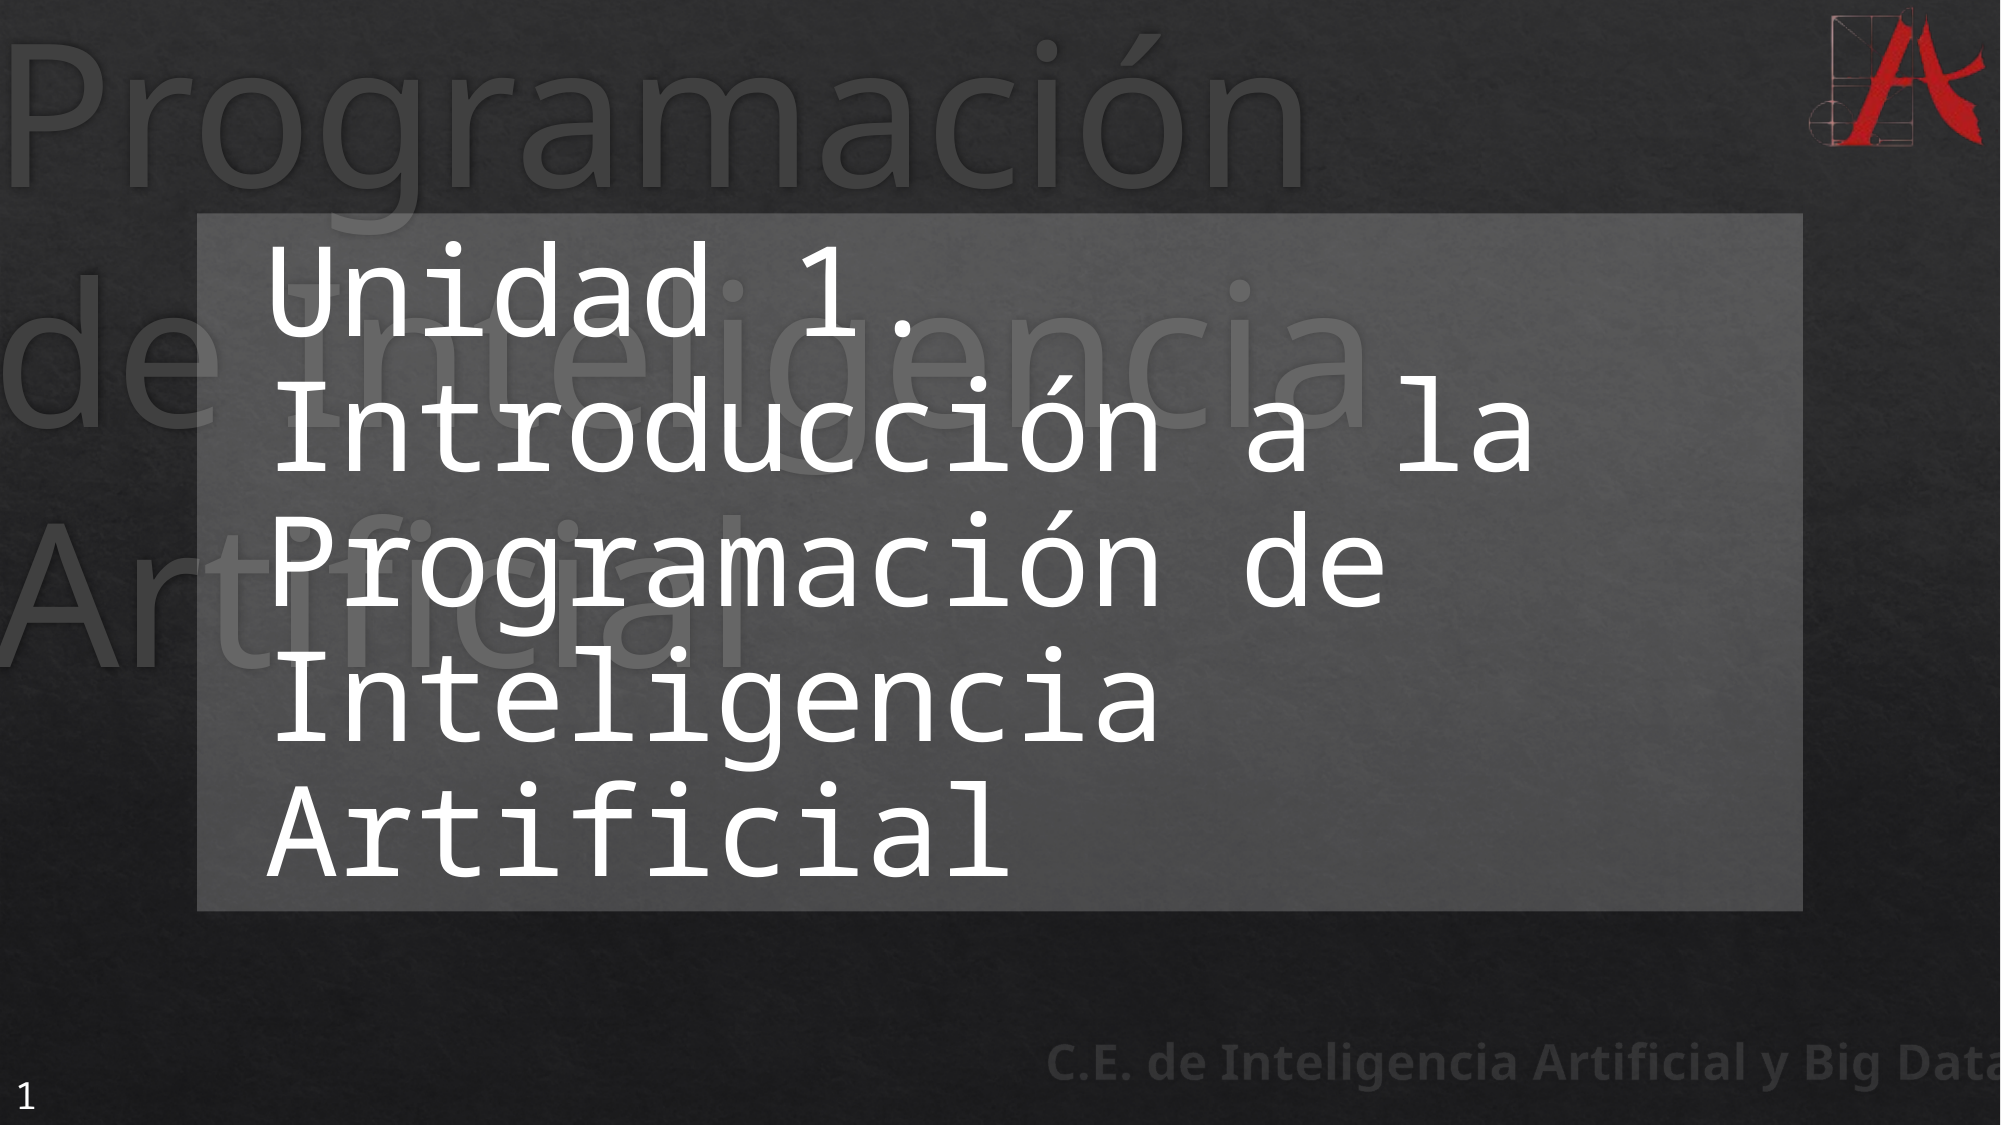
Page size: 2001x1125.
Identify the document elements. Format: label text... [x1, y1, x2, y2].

text_box [196, 212, 1804, 913]
subtitle C.E. de Inteligencia Artificial y Big Data [780, 1022, 2000, 1125]
title Programación de Inteligencia Artificial [0, 0, 1584, 715]
text_box Unidad 1. Introducción a la Programación de Inteligencia Artificial [249, 306, 1750, 912]
picture [1803, 3, 1998, 166]
text_box 1 [0, 1064, 1156, 1125]
